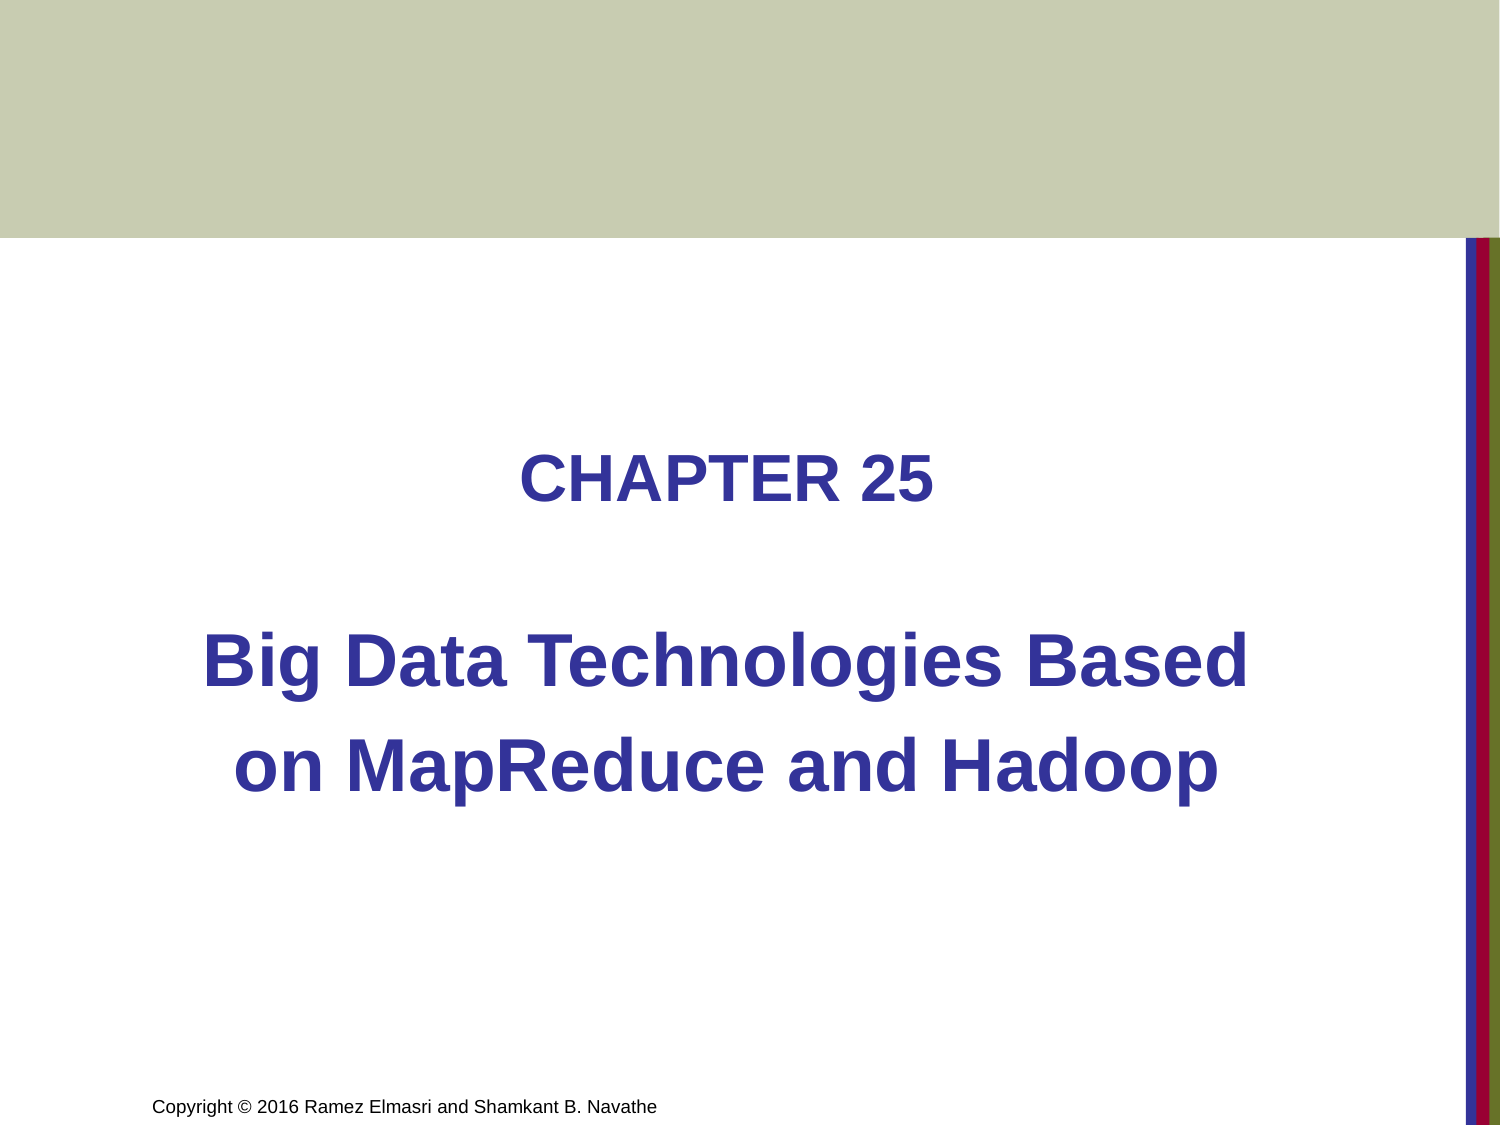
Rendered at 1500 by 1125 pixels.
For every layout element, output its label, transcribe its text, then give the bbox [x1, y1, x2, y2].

list CHAPTER 25 Big Data Technologies Based on MapReduce and Hadoop [39, 262, 1400, 1013]
